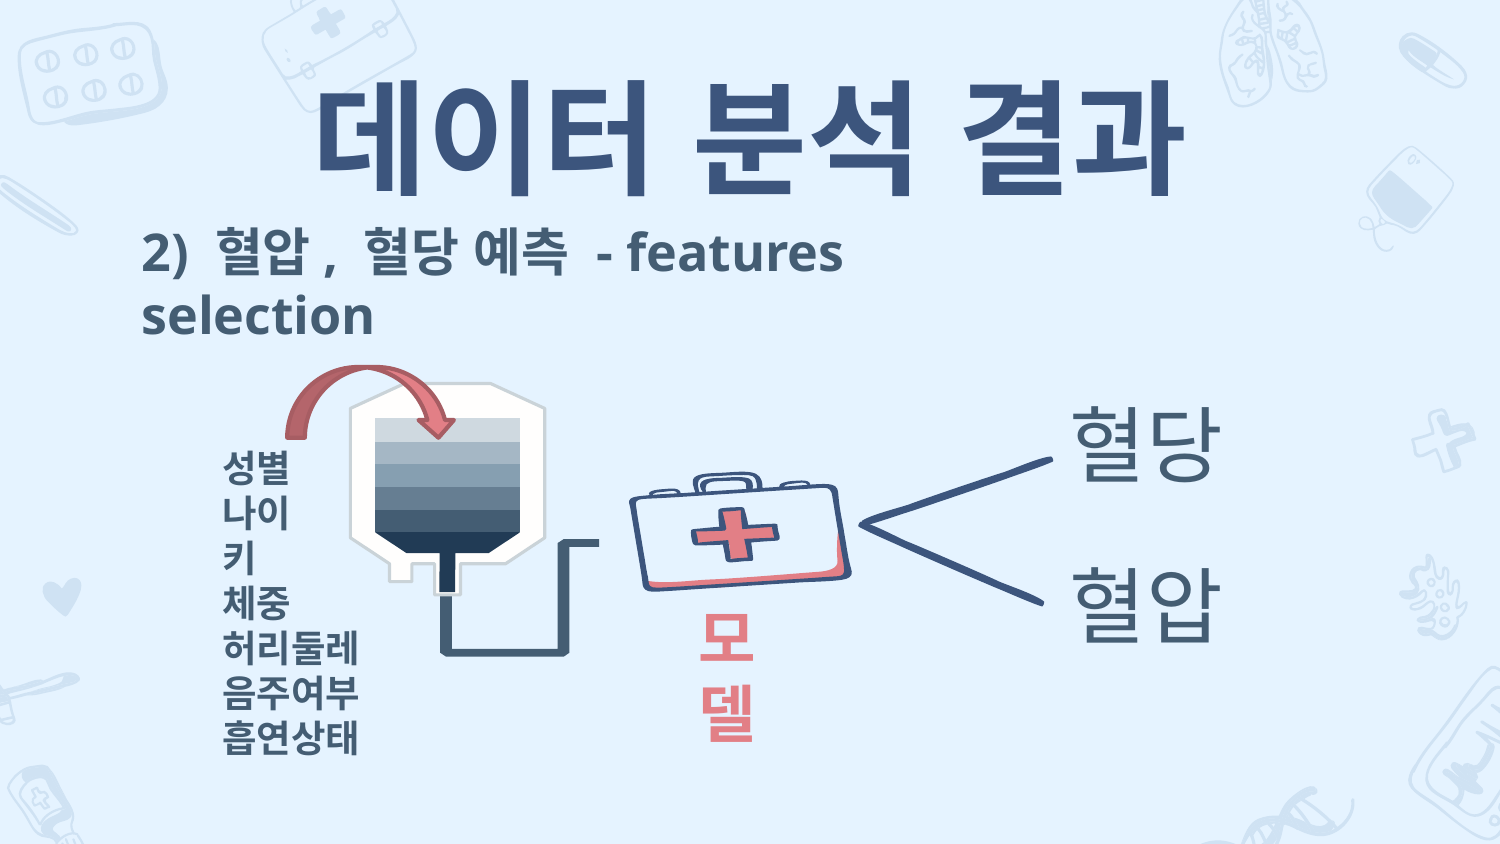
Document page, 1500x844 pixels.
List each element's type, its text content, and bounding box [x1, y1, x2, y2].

text_box 성별 나이 키 체중 허리둘레 음주여부 흡연상태 [207, 429, 464, 844]
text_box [350, 383, 600, 657]
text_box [628, 471, 853, 592]
text_box 모델 [683, 600, 824, 656]
text_box 혈압 [1054, 539, 1500, 611]
text_box 혈당 [1054, 378, 1500, 450]
text_box [861, 456, 1054, 524]
text_box 2) 혈압, 혈당 예측 - features selection [126, 204, 960, 299]
text_box [285, 364, 423, 440]
text_box [858, 521, 1045, 607]
title 데이터 분석 결과 [118, 88, 1382, 183]
